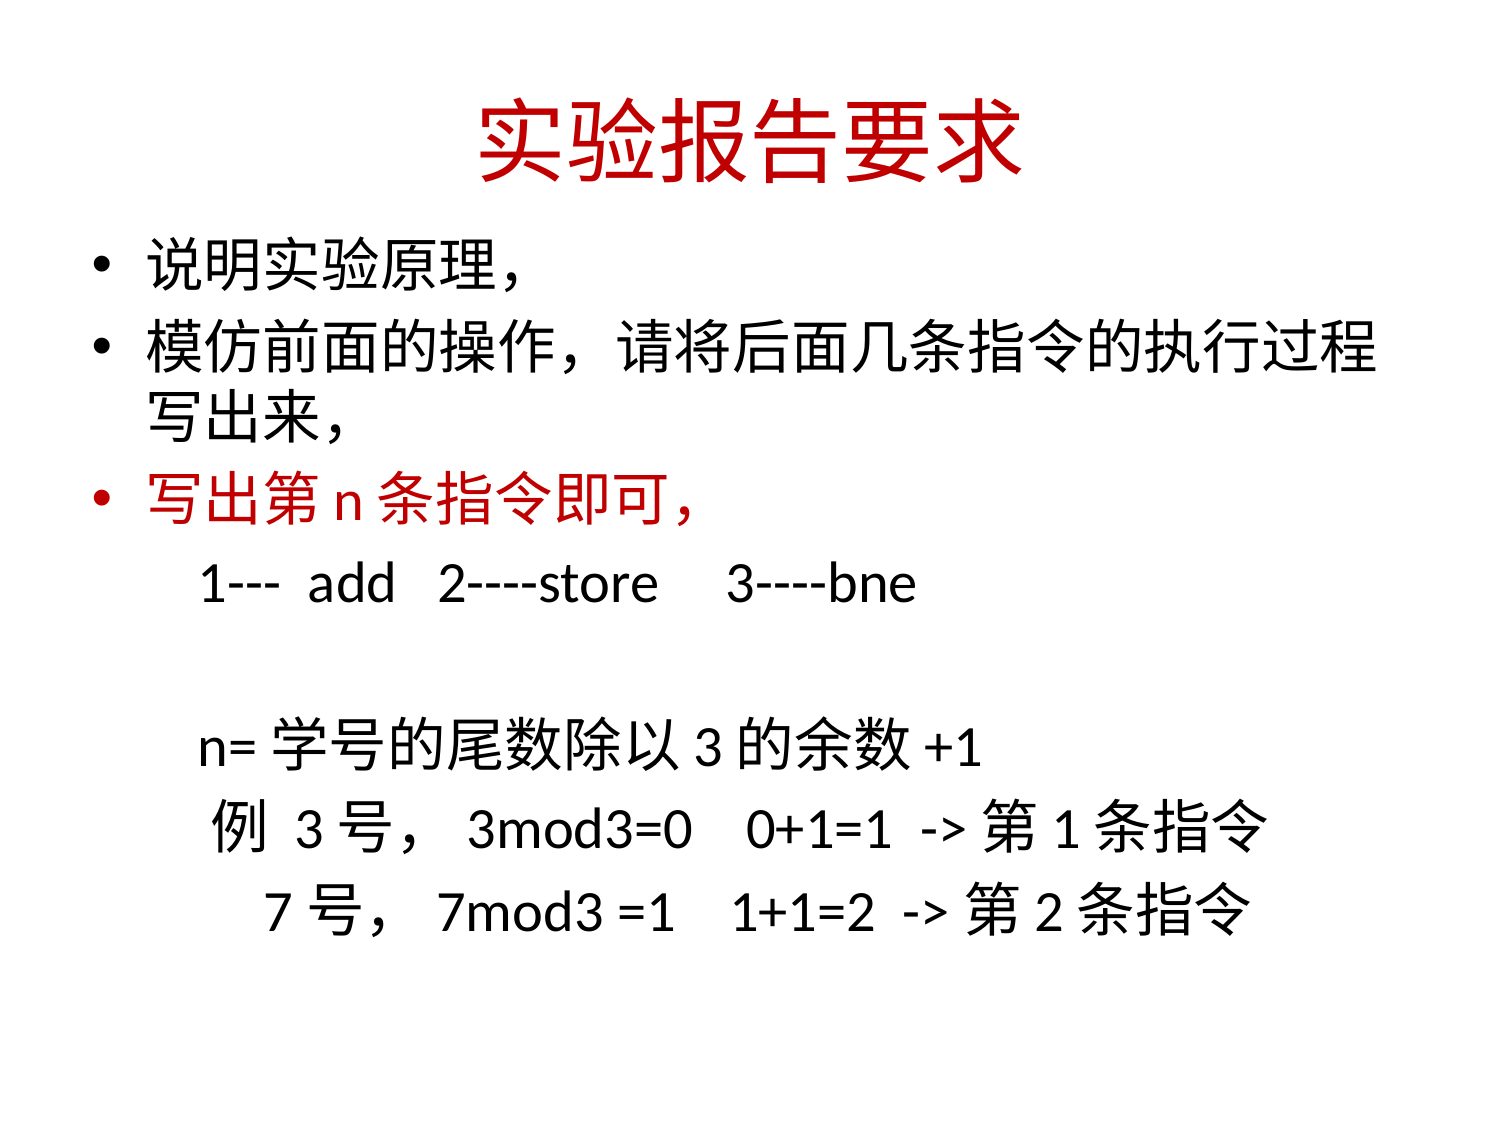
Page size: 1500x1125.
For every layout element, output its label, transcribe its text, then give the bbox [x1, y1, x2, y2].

title 实验报告要求 [75, 45, 1425, 233]
list 说明实验原理， 模仿前面的操作，请将后面几条指令的执行过程写出来， 写出第n条指令即可， 1--- add 2----store 3----bne n=学号的尾数除以3的余数+1 例 3号，3mod3=0 0+1=1 ->第1条指令 7号，7mod3 =1 1+1=2 ->第2条指令 [76, 219, 1427, 963]
